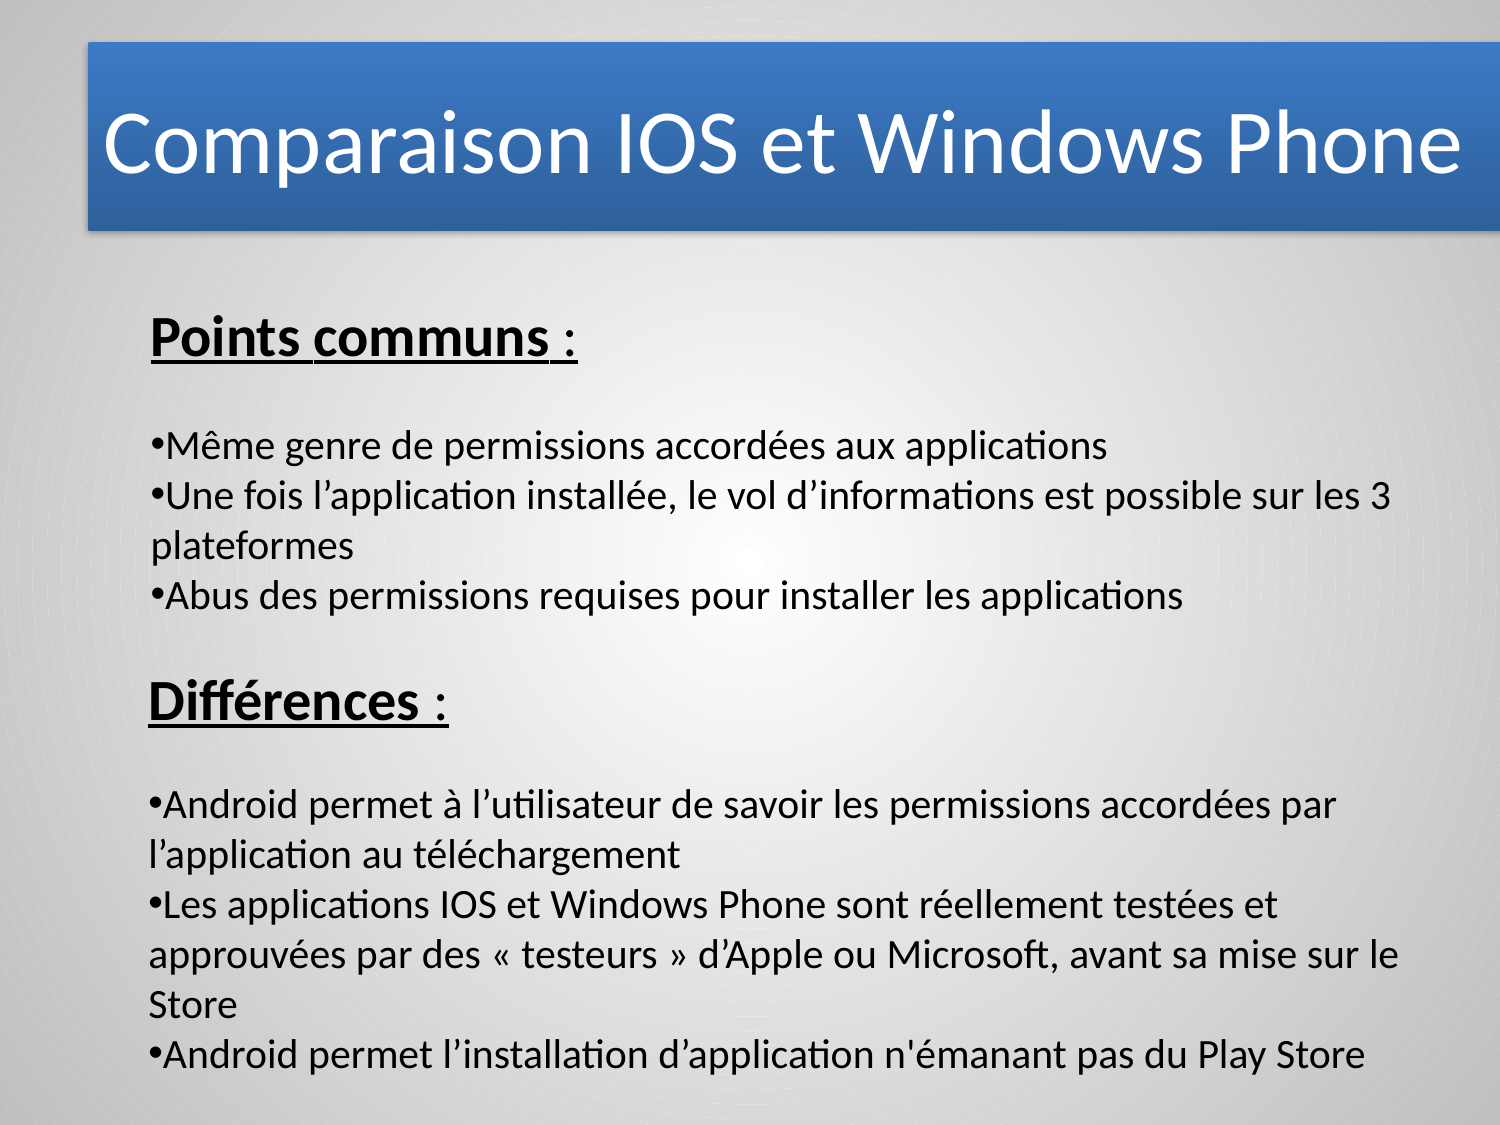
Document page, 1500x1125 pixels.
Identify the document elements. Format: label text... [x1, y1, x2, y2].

text_box Différences : Android permet à l’utilisateur de savoir les permissions accordées par l’application au téléchargement Les applications IOS et Windows Phone sont réellement testées et approuvées par des « testeurs » d’Apple ou Microsoft, avant sa mise sur le Store Android permet l’installation d’application n'émanant pas du Play Store [133, 654, 1422, 1085]
title Comparaison IOS et Windows Phone [88, 42, 1500, 231]
text_box Points communs : Même genre de permissions accordées aux applications Une fois l’application installée, le vol d’informations est possible sur les 3 plateformes Abus des permissions requises pour installer les applications [135, 290, 1500, 626]
